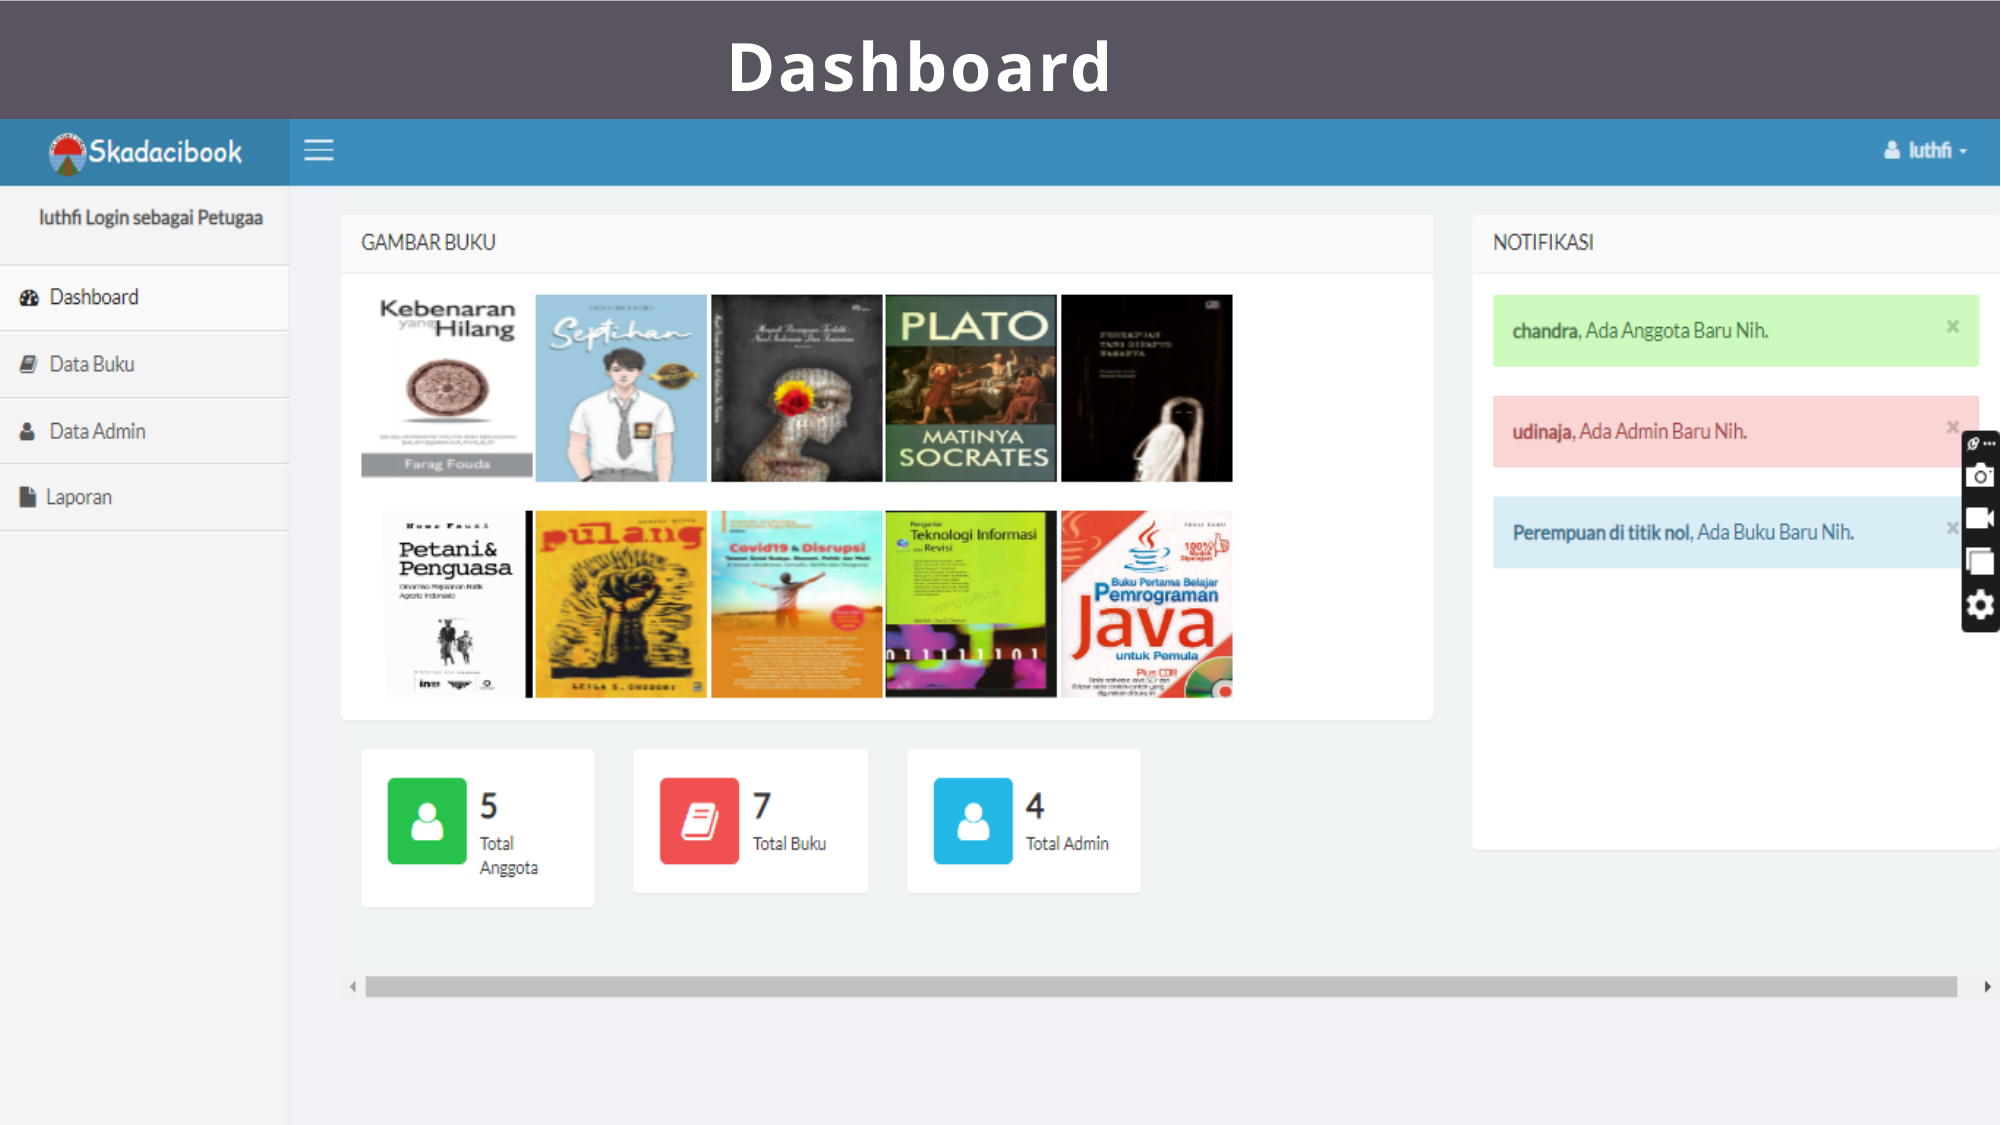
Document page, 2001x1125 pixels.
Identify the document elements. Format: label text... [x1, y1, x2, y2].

picture [0, 119, 2000, 1125]
title Dashboard [708, 15, 1263, 119]
